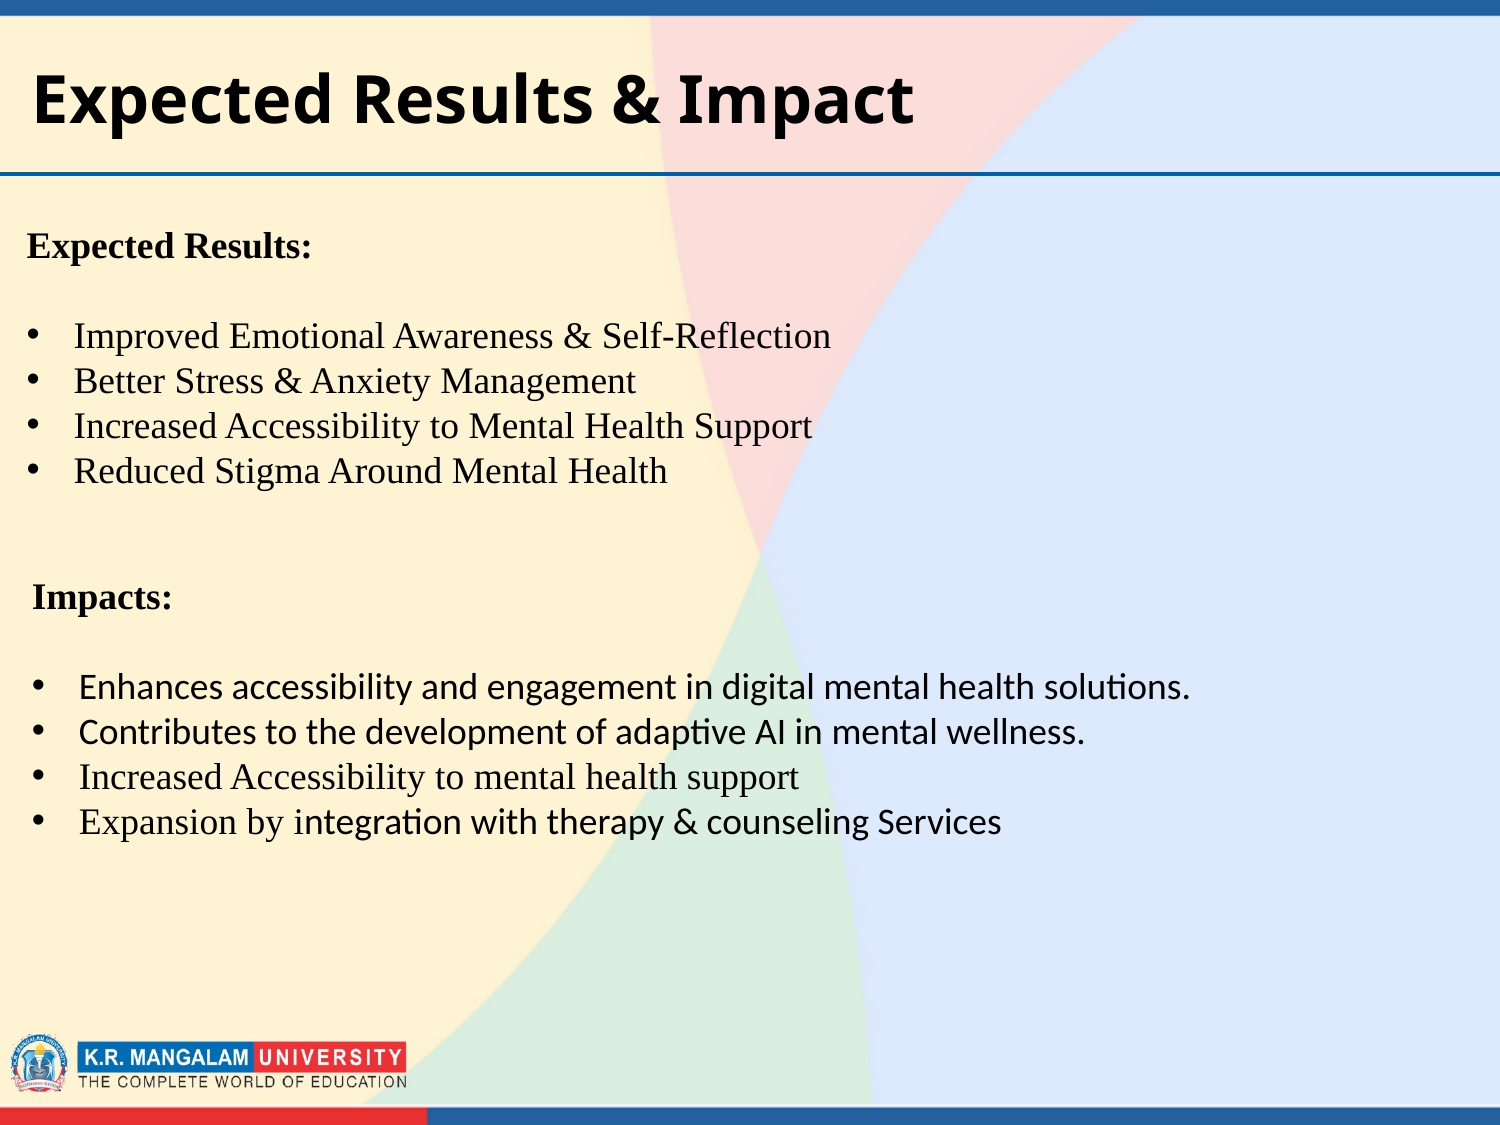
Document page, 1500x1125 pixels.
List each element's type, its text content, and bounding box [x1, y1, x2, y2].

text_box Expected Results & Impact [16, 49, 1140, 145]
text_box Expected Results: Improved Emotional Awareness & Self-Reflection Better Stress & Anxiety Management Increased Accessibility to Mental Health Support Reduced Stigma Around Mental Health [11, 213, 1429, 544]
picture [0, 176, 1500, 1125]
text_box Impacts: Enhances accessibility and engagement in digital mental health solutions. Contributes to the development of adaptive AI in mental wellness. Increased Accessibility to mental health support Expansion by integration with therapy & counseling Services [16, 564, 1434, 895]
picture [0, 0, 1500, 172]
text_box [29, 212, 1471, 276]
